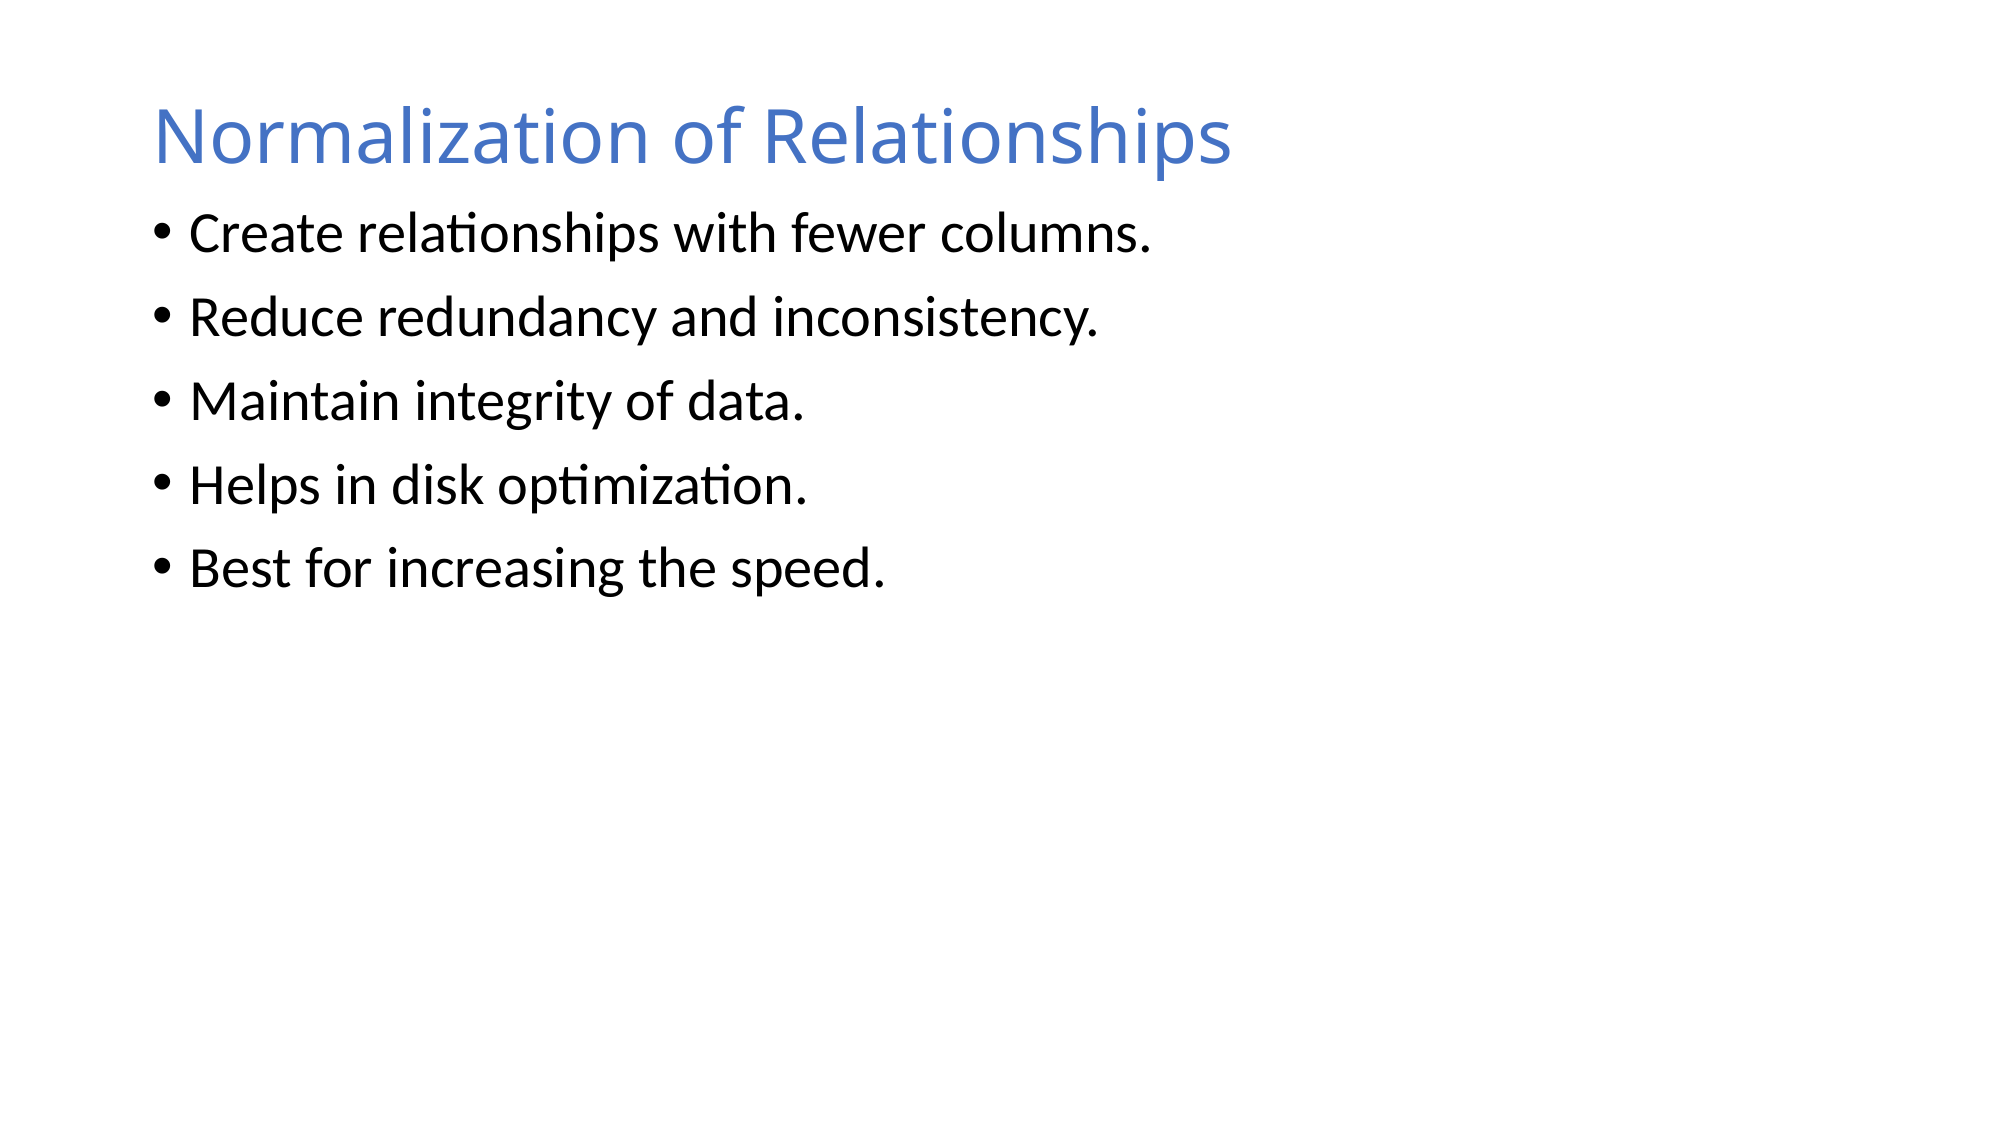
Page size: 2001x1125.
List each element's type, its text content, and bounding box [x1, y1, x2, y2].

list Create relationships with fewer columns. Reduce redundancy and inconsistency. Maintain integrity of data. Helps in disk optimization. Best for increasing the speed. [137, 195, 1863, 1014]
title Normalization of Relationships [137, 59, 1863, 195]
